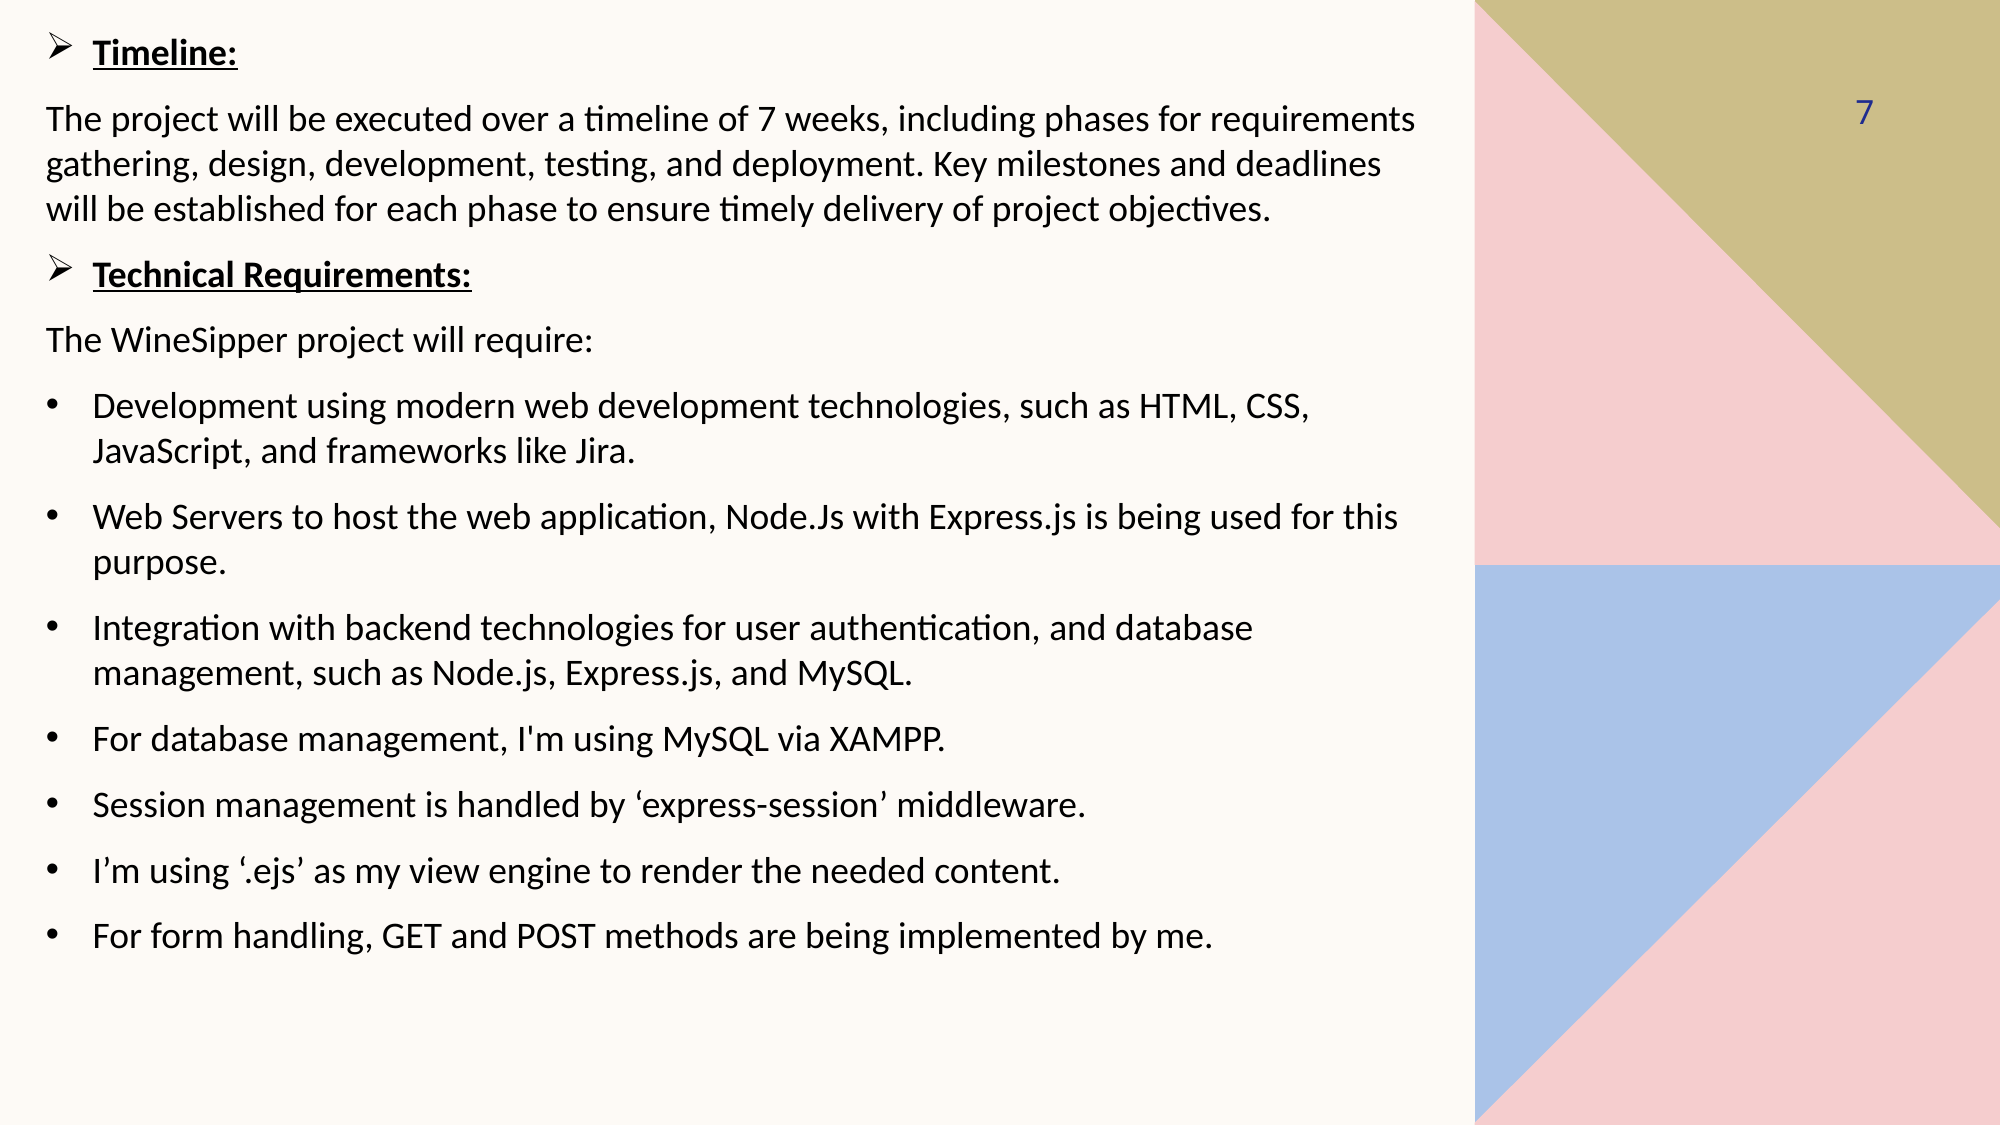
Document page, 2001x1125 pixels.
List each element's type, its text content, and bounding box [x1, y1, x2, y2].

list Timeline: The project will be executed over a timeline of 7 weeks, including phases for requirements gathering, design, development, testing, and deployment. Key milestones and deadlines will be established for each phase to ensure timely delivery of project objectives. Technical Requirements: The WineSipper project will require: Development using modern web development technologies, such as HTML, CSS, JavaScript, and frameworks like Jira. Web Servers to host the web application, Node.Js with Express.js is being used for this purpose. Integration with backend technologies for user authentication, and database management, such as Node.js, Express.js, and MySQL. For database management, I'm using MySQL via XAMPP. Session management is handled by ‘express-session’ middleware. I’m using ‘.ejs’ as my view engine to render the needed content. For form handling, GET and POST methods are being implemented by me. [30, 27, 1448, 1092]
slide_number 7 [1712, 75, 1875, 153]
